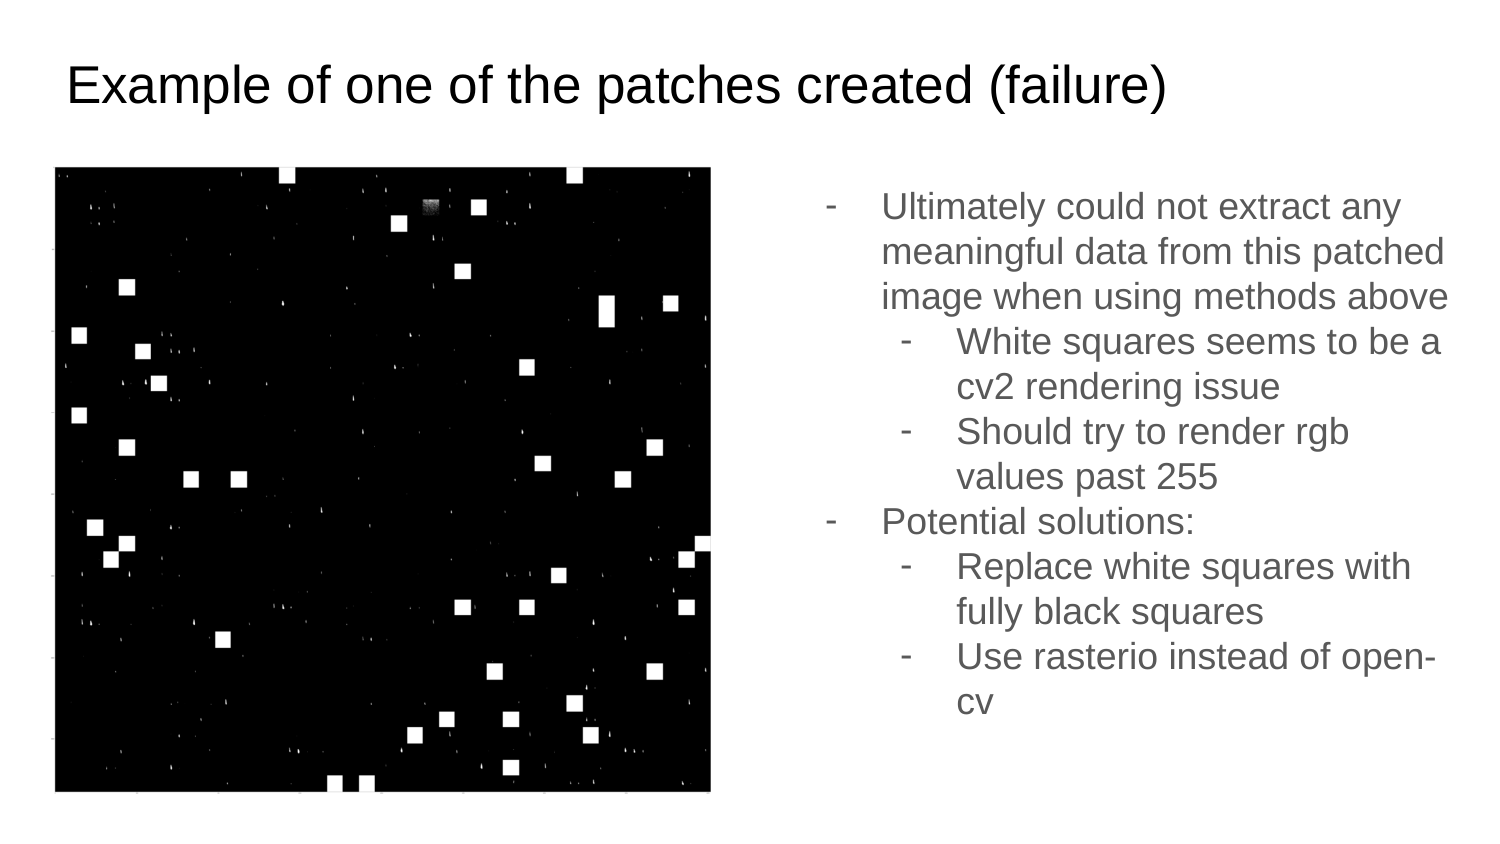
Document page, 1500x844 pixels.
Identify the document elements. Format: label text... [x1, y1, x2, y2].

text_box Ultimately could not extract any meaningful data from this patched image when using methods above White squares seems to be a cv2 rendering issue Should try to render rgb values past 255 Potential solutions: Replace white squares with fully black squares Use rasterio instead of open-cv [791, 166, 1468, 757]
picture [50, 166, 711, 794]
title Example of one of the patches created (failure) [51, 35, 1449, 130]
